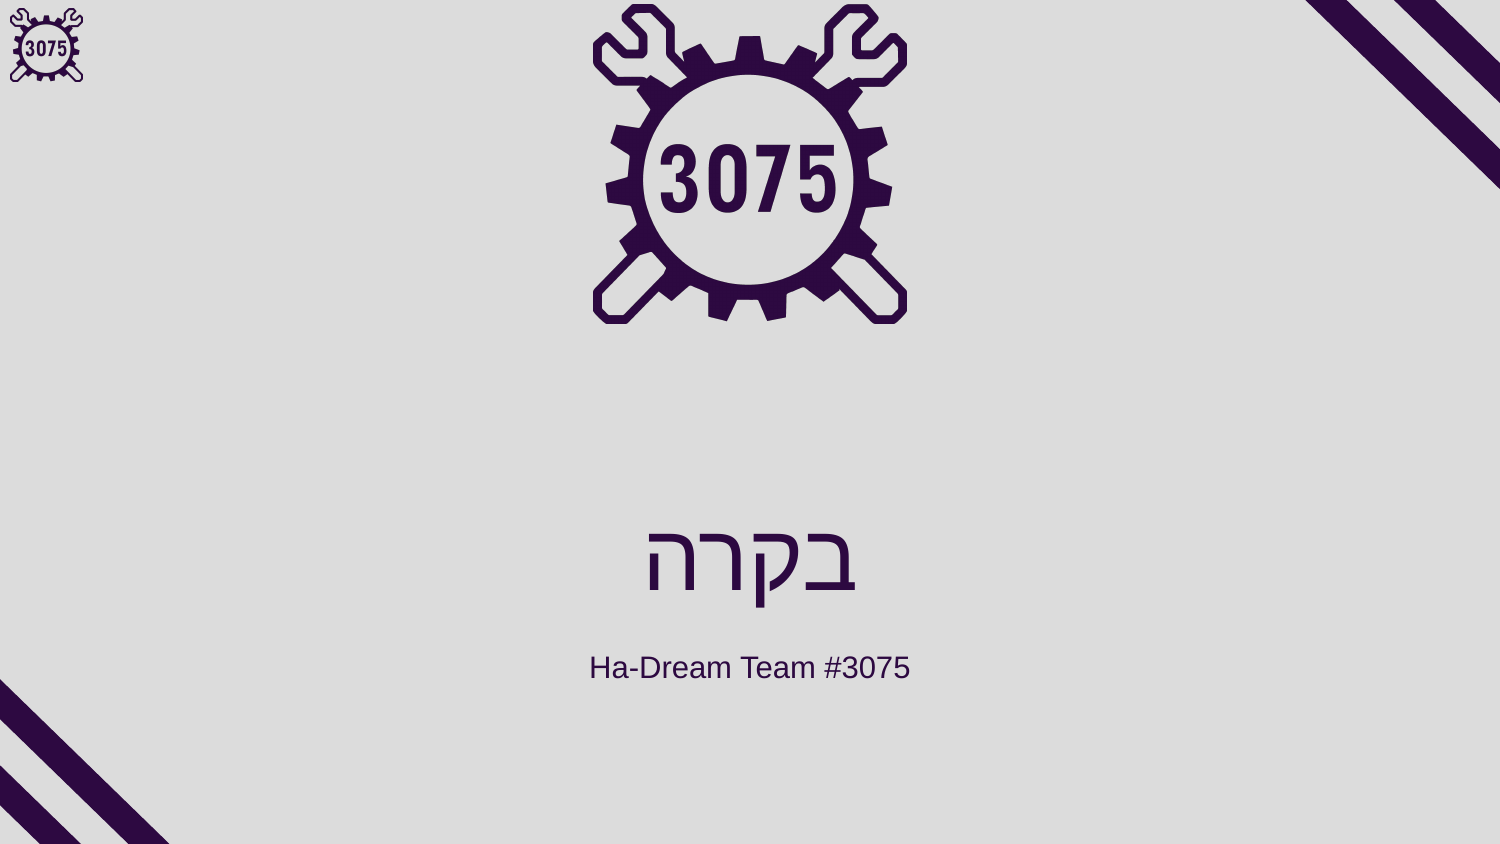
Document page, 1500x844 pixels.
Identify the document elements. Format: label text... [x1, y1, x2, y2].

picture [10, 8, 83, 82]
title בקרה [187, 330, 1313, 625]
picture [593, 4, 907, 324]
